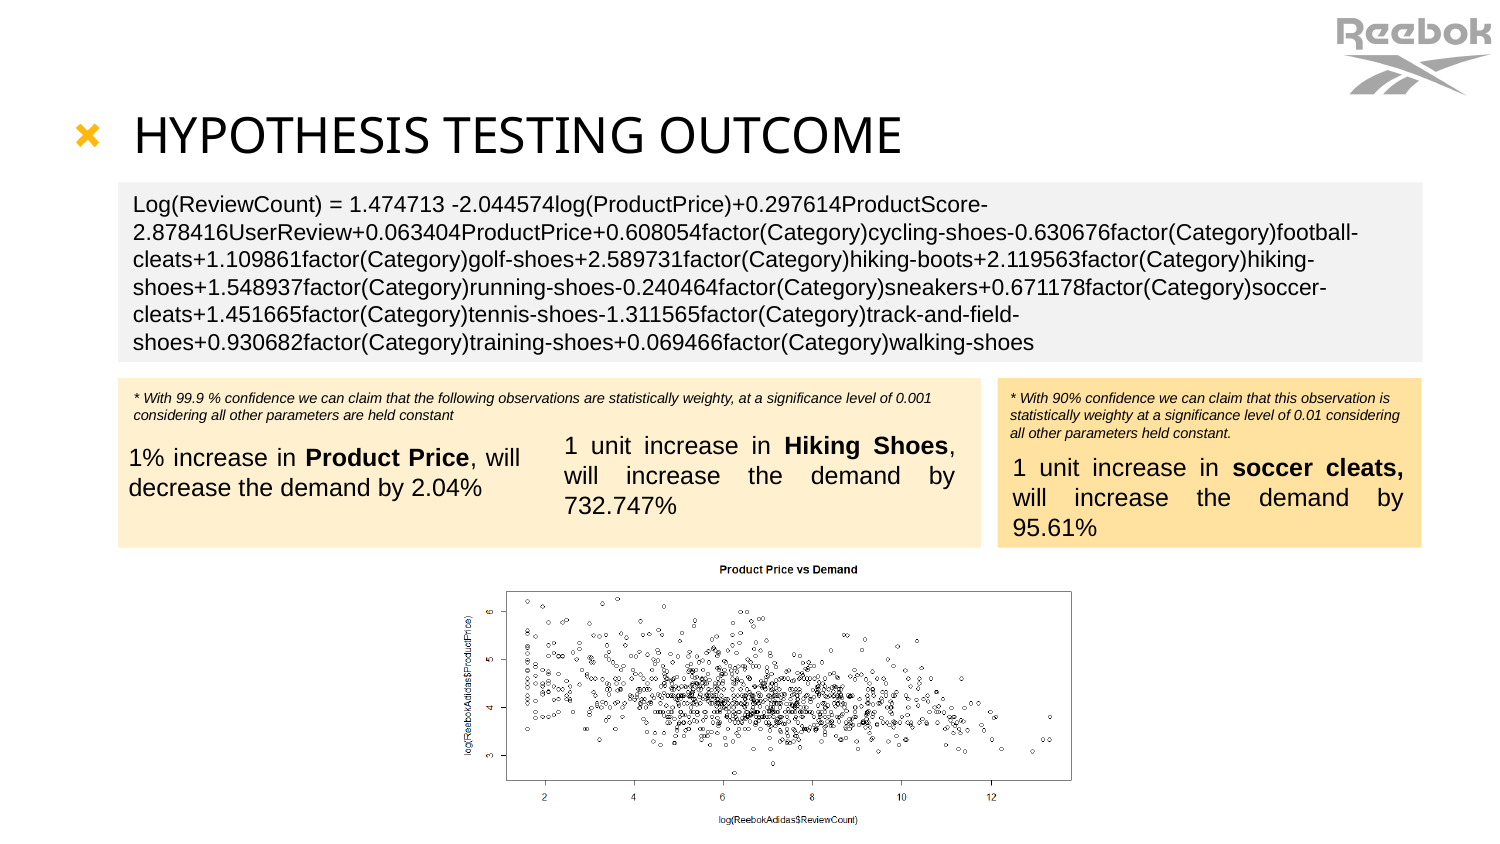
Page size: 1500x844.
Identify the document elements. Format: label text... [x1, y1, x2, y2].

text_box [996, 376, 1424, 550]
picture [1299, 0, 1500, 122]
text_box [75, 123, 100, 148]
text_box 1 unit increase in soccer cleats, will increase the demand by 95.61% [997, 444, 1420, 549]
picture [463, 557, 1078, 827]
text_box [116, 376, 983, 550]
text_box Log(ReviewCount) = 1.474713 -2.044574log(ProductPrice)+0.297614ProductScore-2.878416UserReview+0.063404ProductPrice+0.608054factor(Category)cycling-shoes-0.630676factor(Category)football-cleats+1.109861factor(Category)golf-shoes+2.589731factor(Category)hiking-boots+2.119563factor(Category)hiking-shoes+1.548937factor(Category)running-shoes-0.240464factor(Category)sneakers+0.671178factor(Category)soccer-cleats+1.451665factor(Category)tennis-shoes-1.311565factor(Category)track-and-field-shoes+0.930682factor(Category)training-shoes+0.069466factor(Category)walking-shoes [118, 182, 1423, 362]
text_box * With 90% confidence we can claim that this observation is statistically weighty at a significance level of 0.01 considering all other parameters held constant. [995, 381, 1422, 449]
text_box 1 unit increase in Hiking Shoes, will increase the demand by 732.747% [549, 431, 971, 527]
title HYPOTHESIS TESTING OUTCOME [118, 88, 1382, 182]
text_box * With 99.9 % confidence we can claim that the following observations are statistically weighty, at a significance level of 0.001 considering all other parameters are held constant [118, 381, 980, 431]
text_box 1% increase in Product Price, will decrease the demand by 2.04% [113, 433, 536, 509]
